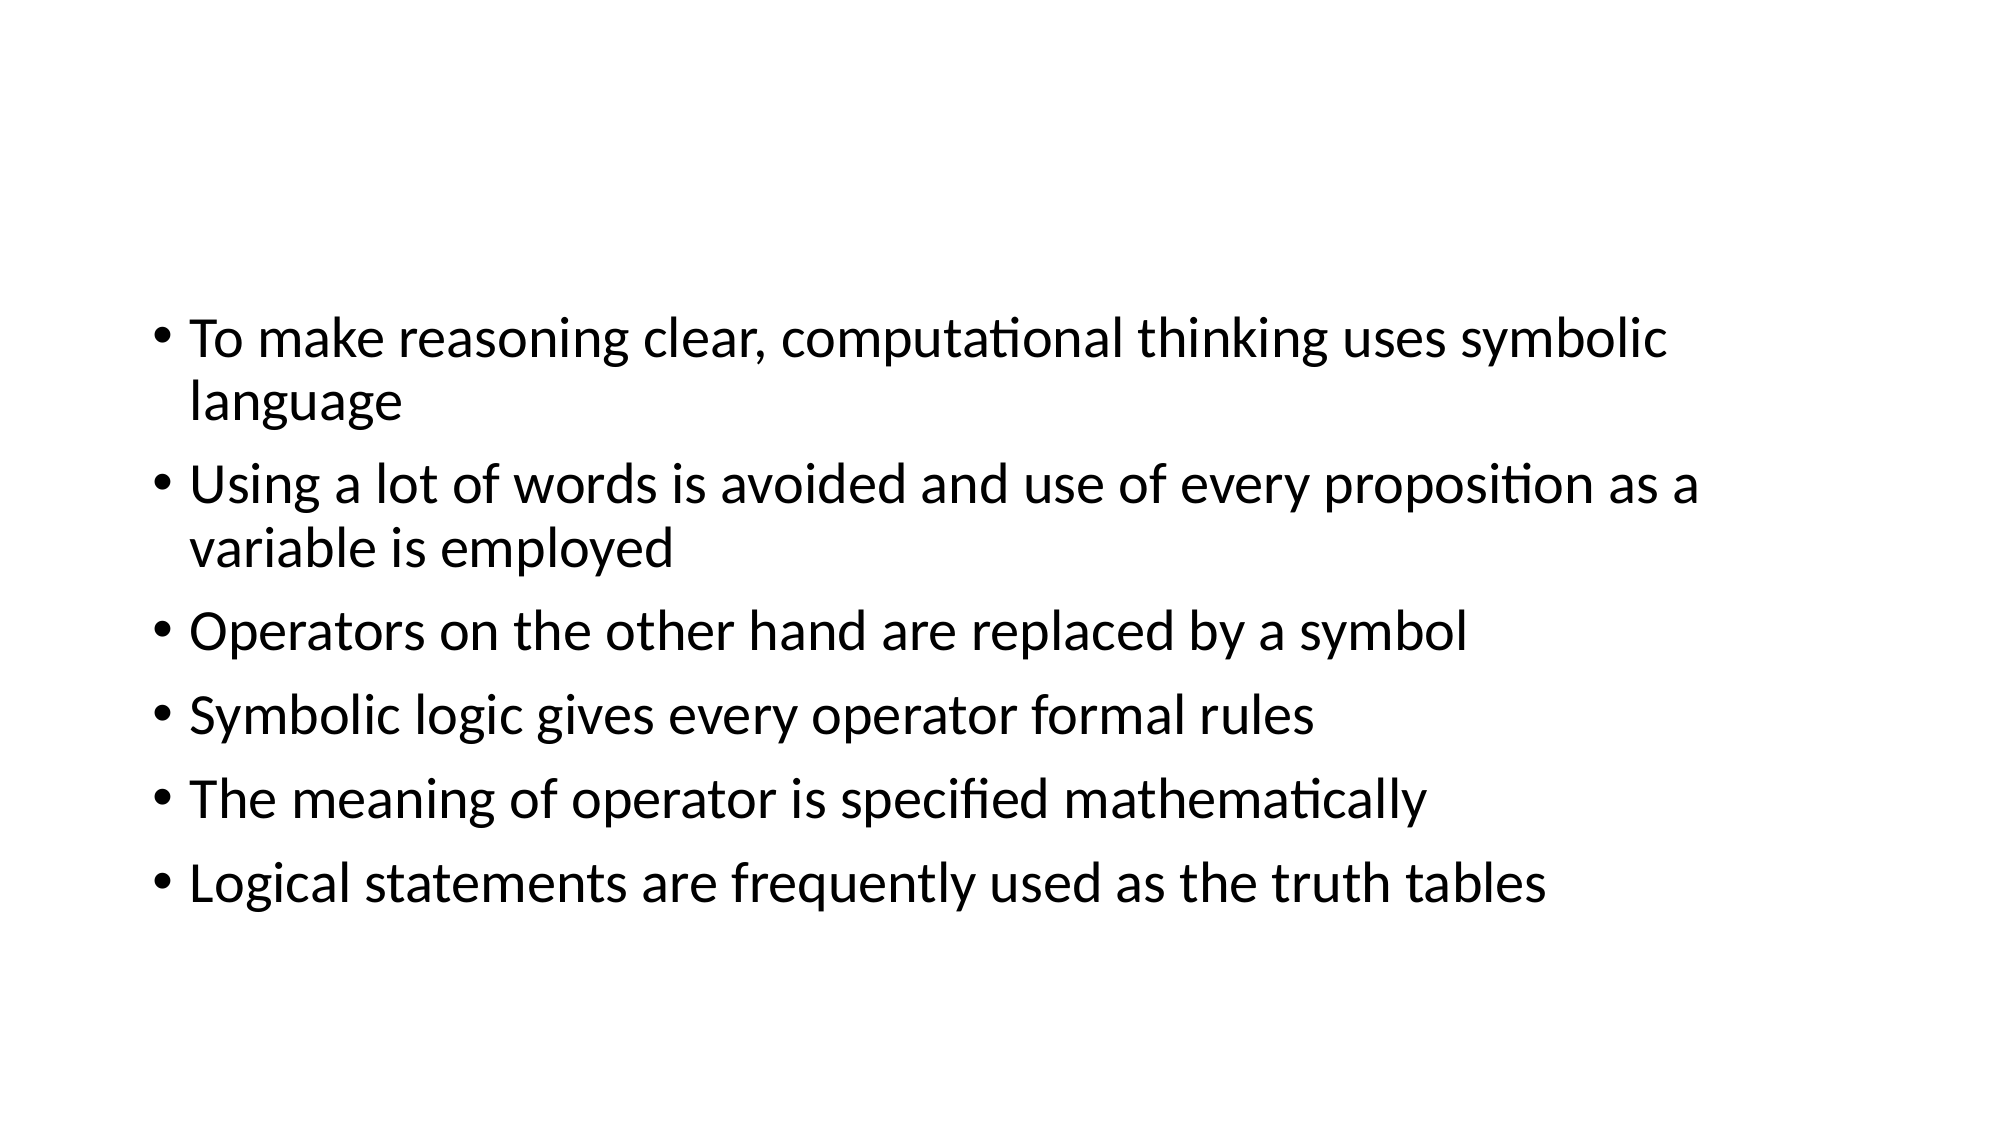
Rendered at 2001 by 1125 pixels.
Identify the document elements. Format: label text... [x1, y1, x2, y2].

list To make reasoning clear, computational thinking uses symbolic language Using a lot of words is avoided and use of every proposition as a variable is employed Operators on the other hand are replaced by a symbol Symbolic logic gives every operator formal rules The meaning of operator is specified mathematically Logical statements are frequently used as the truth tables [137, 299, 1863, 1014]
